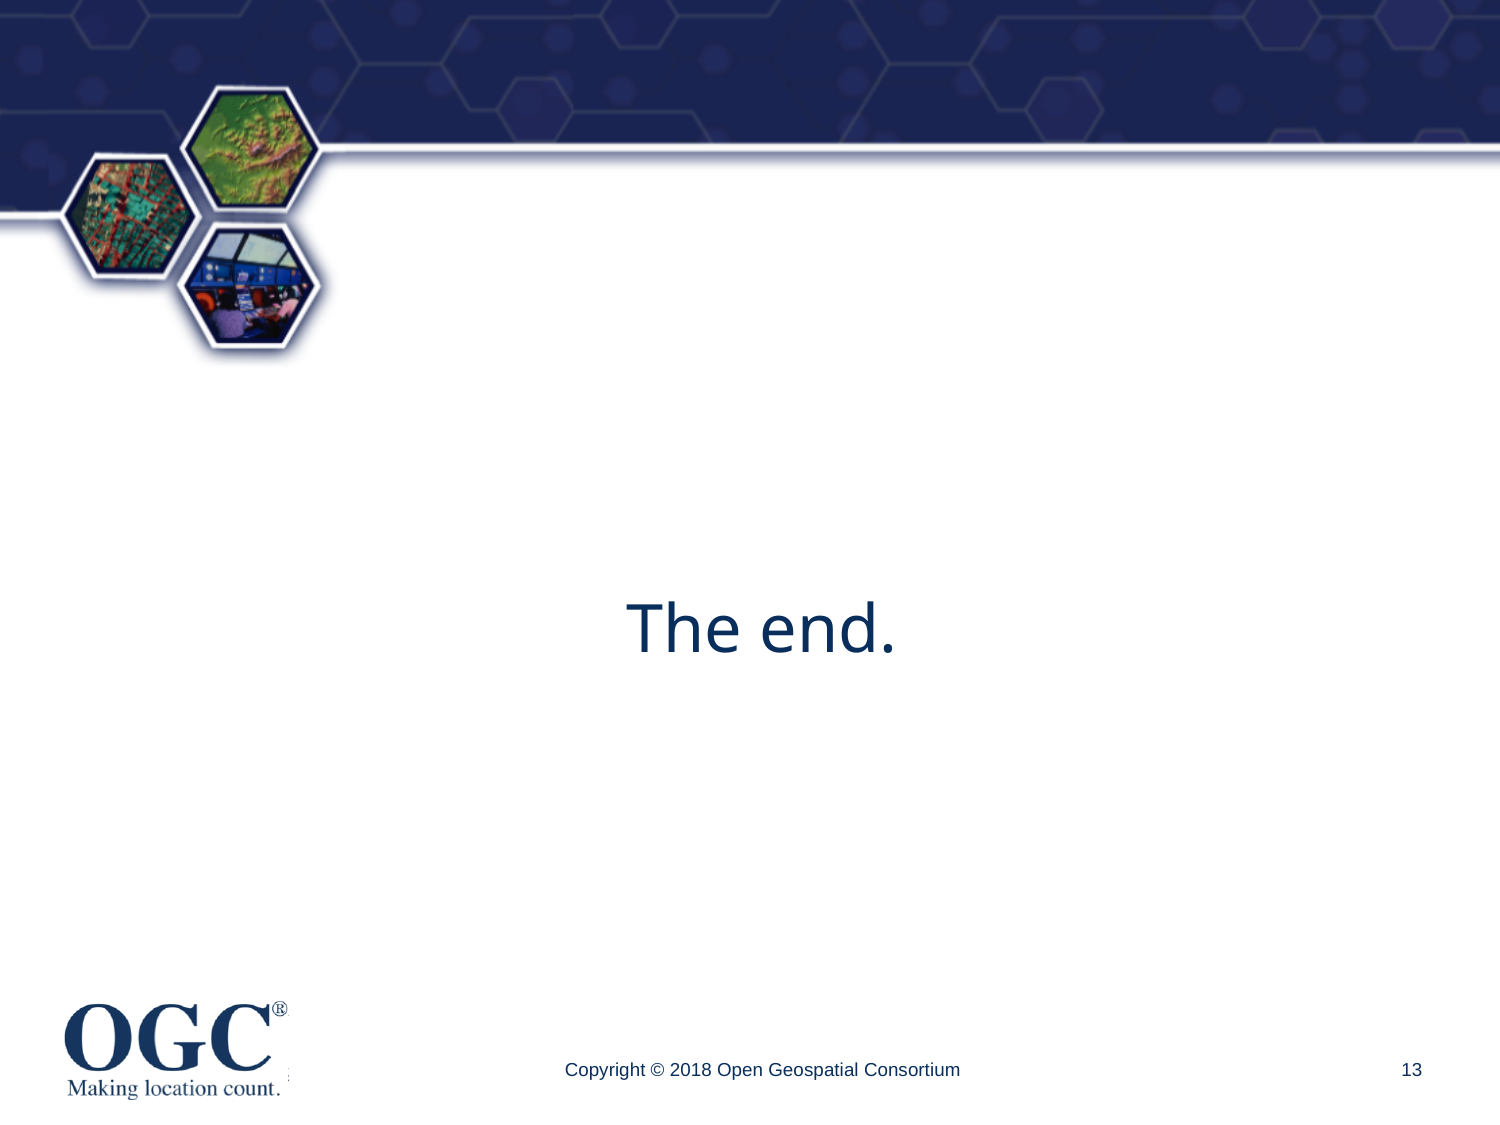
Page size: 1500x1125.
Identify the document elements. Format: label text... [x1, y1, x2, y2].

slide_number 13 [1124, 1049, 1438, 1088]
picture [0, 0, 1500, 369]
picture [62, 999, 289, 1100]
footer Copyright © 2018 Open Geospatial Consortium [493, 1049, 1032, 1101]
title The end. [124, 537, 1401, 726]
